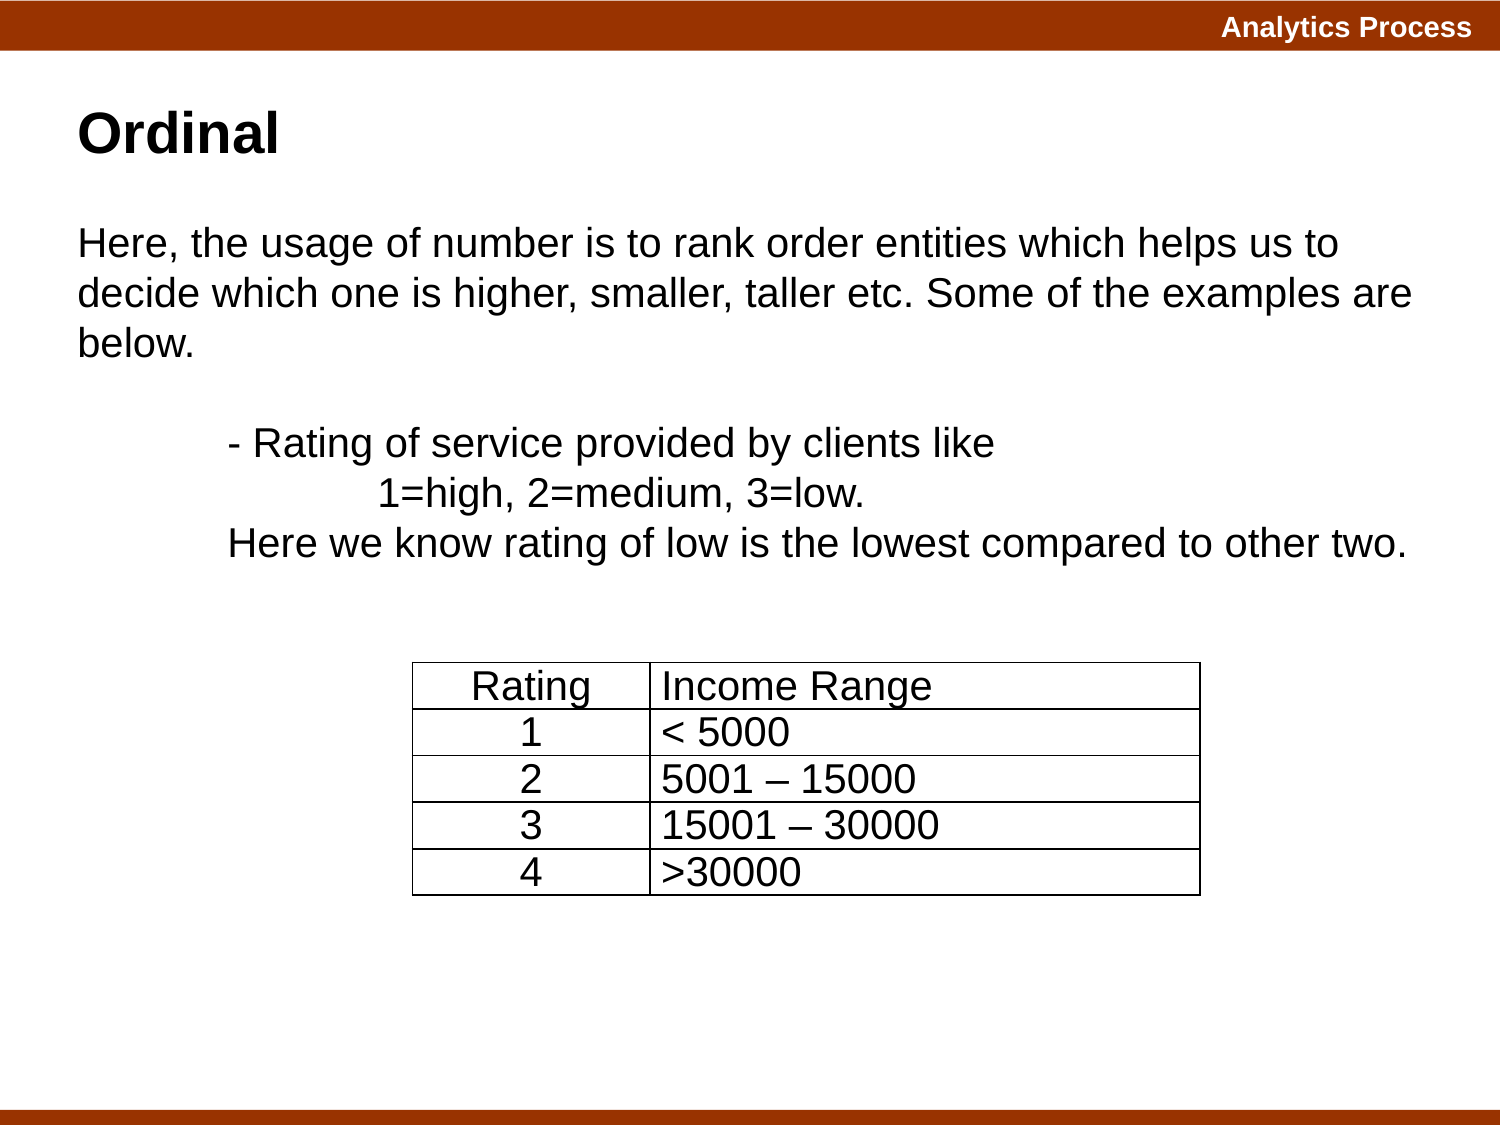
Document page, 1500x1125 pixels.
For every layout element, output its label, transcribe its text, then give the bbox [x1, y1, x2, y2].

text_box Ordinal Here, the usage of number is to rank order entities which helps us to decide which one is higher, smaller, taller etc. Some of the examples are below. - Rating of service provided by clients like 1=high, 2=medium, 3=low. Here we know rating of low is the lowest compared to other two. [62, 88, 1450, 574]
table_cell 5001 – 15000 [651, 756, 1199, 801]
table_cell >30000 [651, 850, 1199, 894]
table_cell 4 [413, 850, 649, 894]
table_header Rating [413, 663, 649, 708]
table_cell 2 [413, 756, 649, 801]
table_cell 15001 – 30000 [651, 803, 1199, 848]
table_cell 1 [413, 710, 649, 755]
table_header Income Range [651, 663, 1199, 708]
table_cell 3 [413, 803, 649, 848]
table_cell < 5000 [651, 710, 1199, 755]
